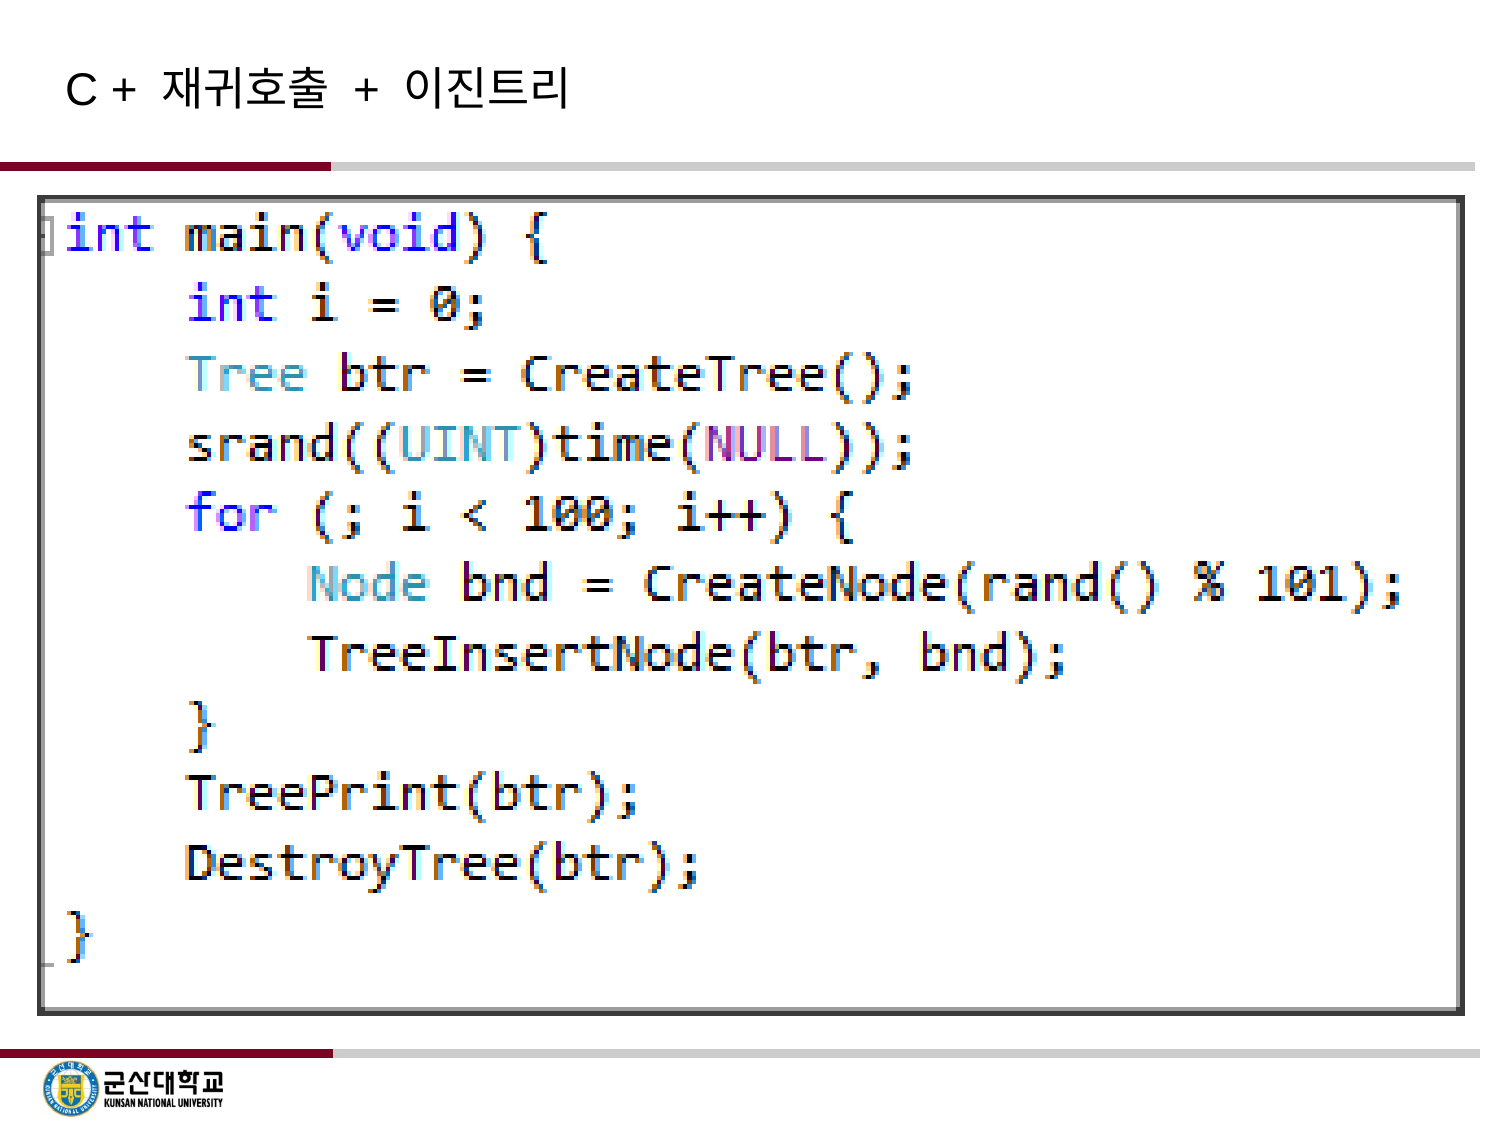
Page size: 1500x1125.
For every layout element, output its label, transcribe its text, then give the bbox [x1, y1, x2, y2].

picture [0, 1049, 1480, 1058]
picture [37, 195, 1465, 1017]
title C + 재귀호출 + 이진트리 [49, 24, 1476, 151]
picture [0, 162, 1475, 171]
picture [41, 1059, 223, 1118]
